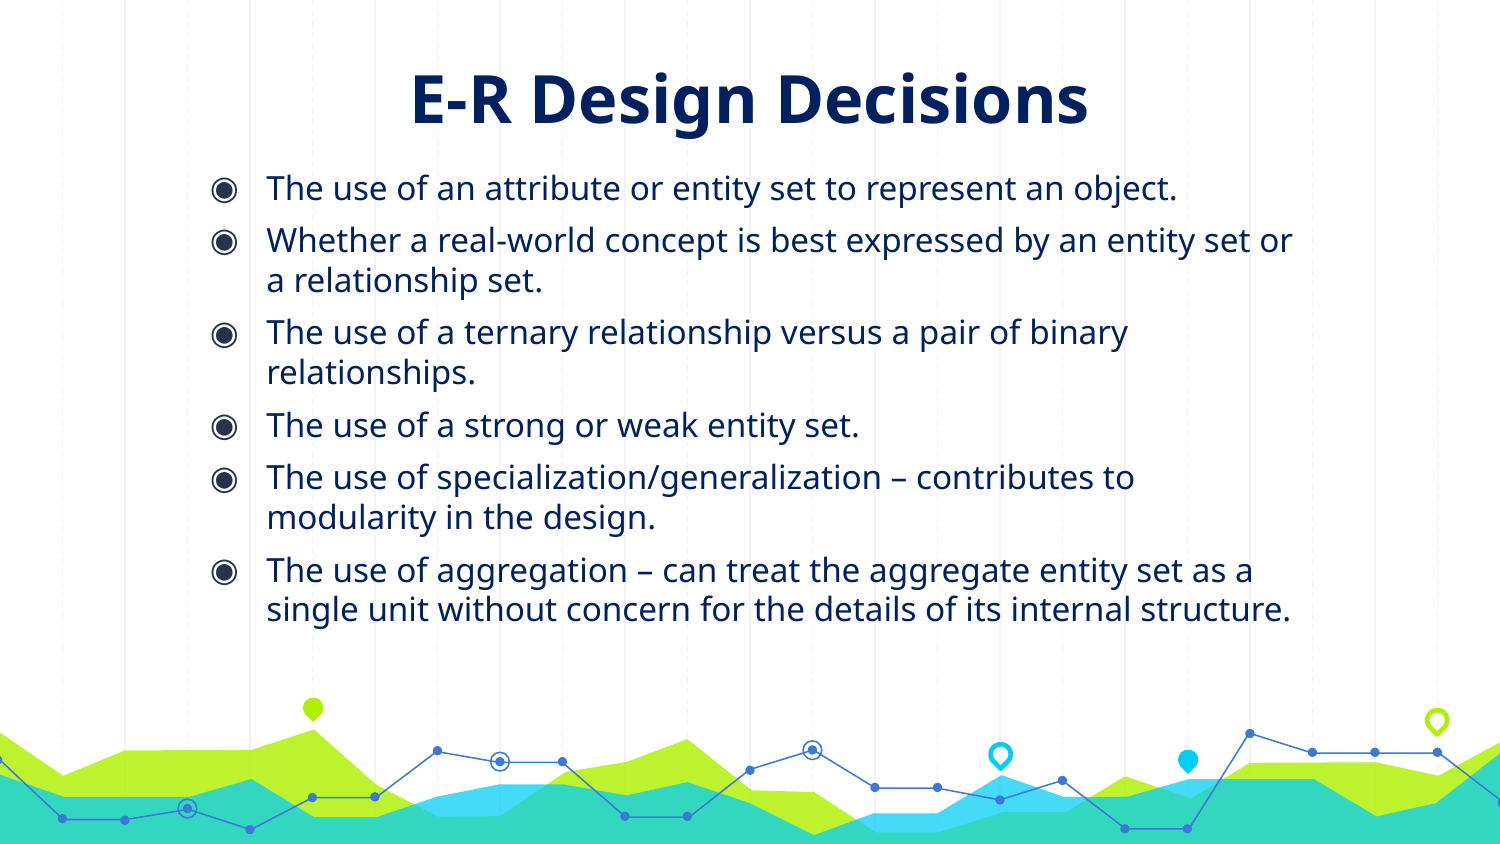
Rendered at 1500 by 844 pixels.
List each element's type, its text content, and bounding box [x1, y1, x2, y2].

list The use of an attribute or entity set to represent an object. Whether a real-world concept is best expressed by an entity set or a relationship set. The use of a ternary relationship versus a pair of binary relationships. The use of a strong or weak entity set. The use of specialization/generalization – contributes to modularity in the design. The use of aggregation – can treat the aggregate entity set as a single unit without concern for the details of its internal structure. [176, 151, 1322, 589]
title E-R Design Decisions [176, 34, 1324, 152]
